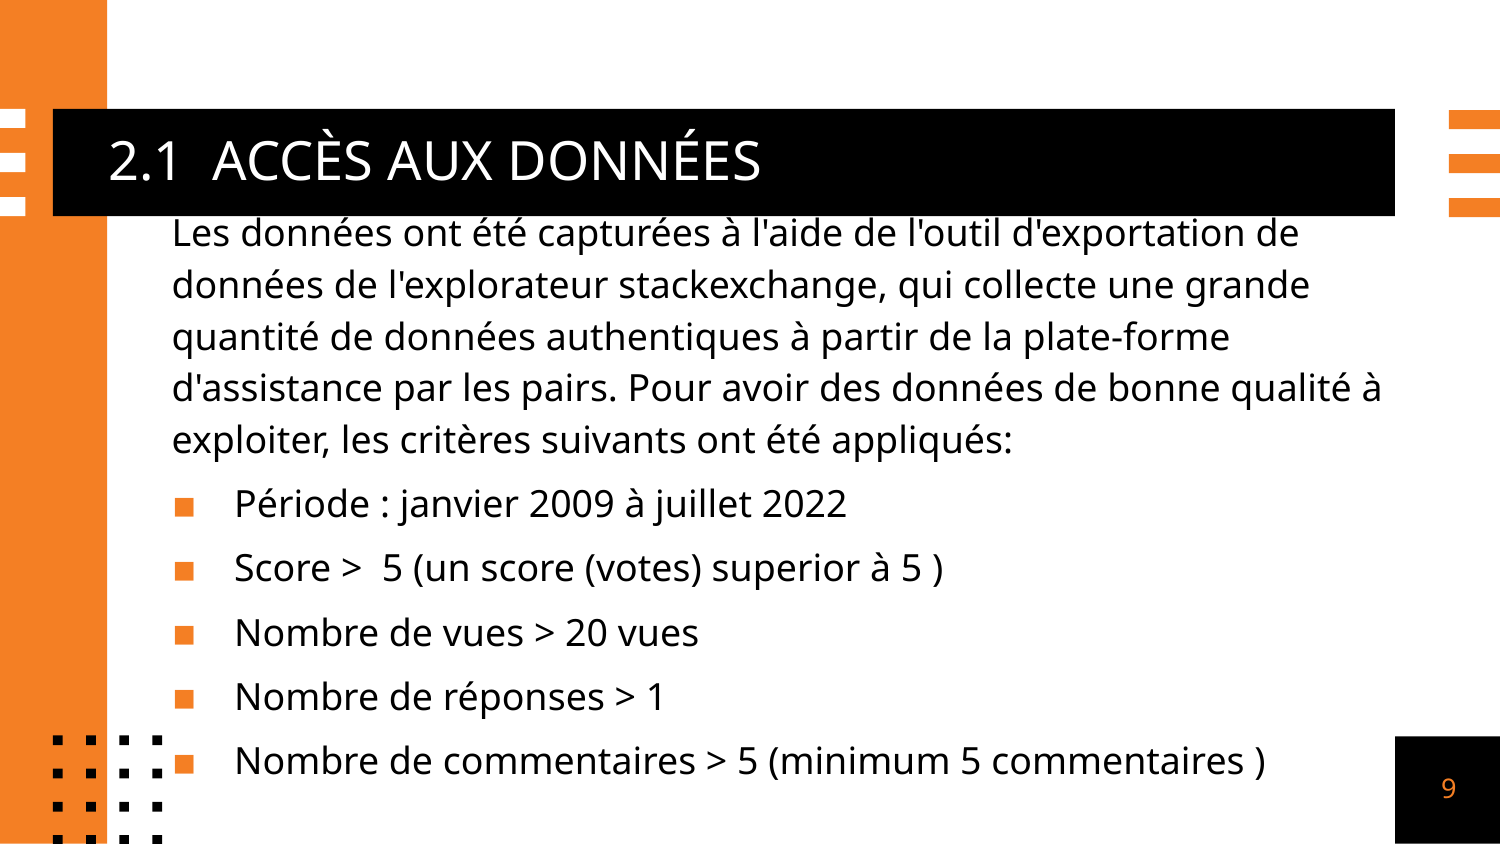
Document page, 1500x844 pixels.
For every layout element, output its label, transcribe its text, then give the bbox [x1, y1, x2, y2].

list Les données ont été capturées à l'aide de l'outil d'exportation de données de l'explorateur stackexchange, qui collecte une grande quantité de données authentiques à partir de la plate-forme d'assistance par les pairs. Pour avoir des données de bonne qualité à exploiter, les critères suivants ont été appliqués: Période : janvier 2009 à juillet 2022 Score > 5 (un score (votes) superior à 5 ) Nombre de vues > 20 vues Nombre de réponses > 1 Nombre de commentaires > 5 (minimum 5 commentaires ) [159, 202, 1418, 820]
title 2.1 ACCÈS AUX DONNÉES [108, 108, 1396, 217]
slide_number 9 [1395, 736, 1500, 844]
